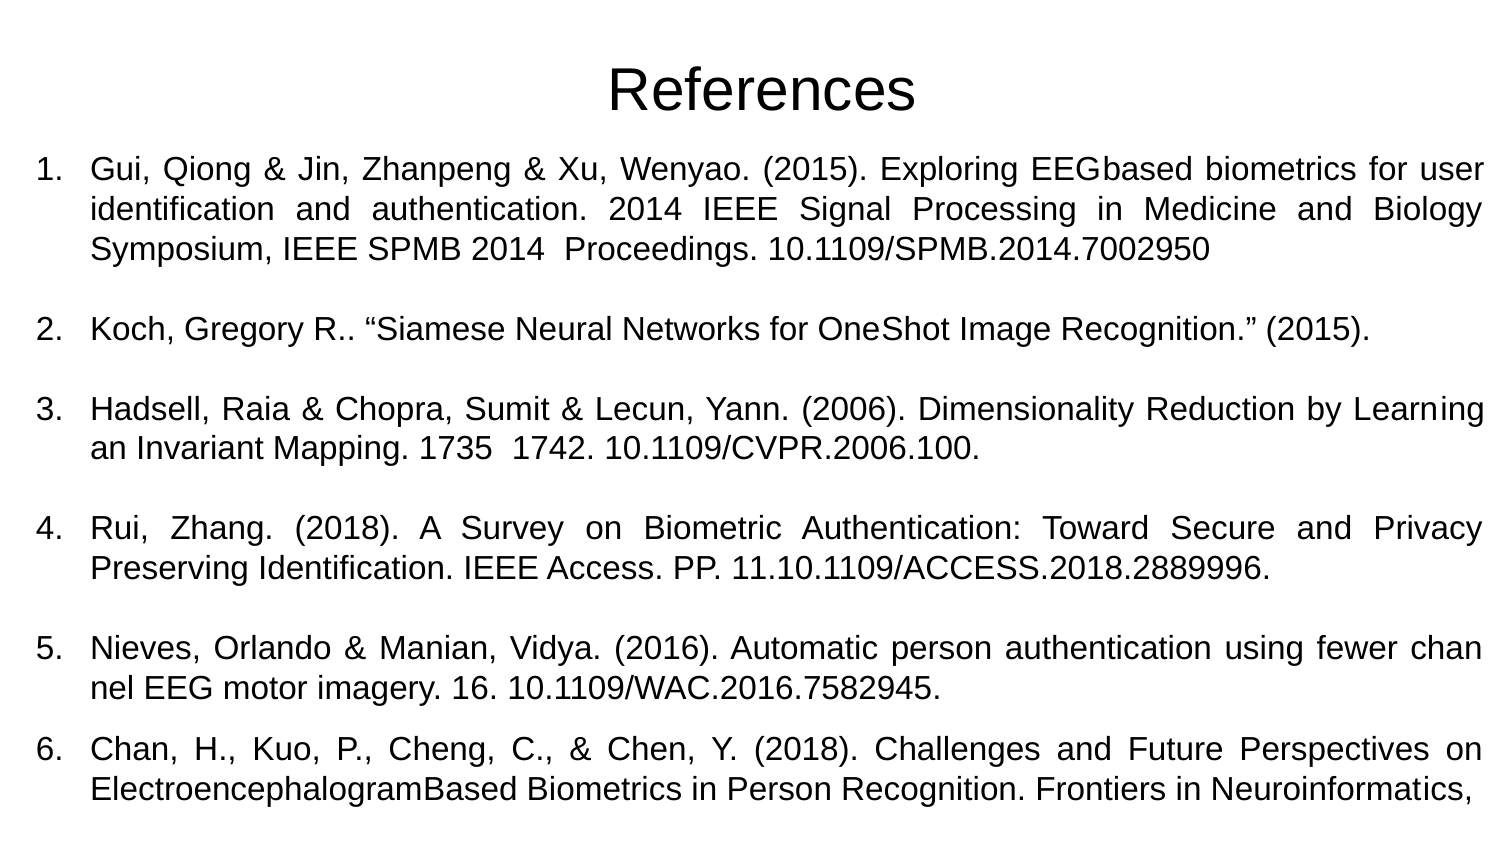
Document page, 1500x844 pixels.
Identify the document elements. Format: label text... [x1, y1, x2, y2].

subtitle Gui, Qiong & Jin, Zhanpeng & Xu, Wenyao. (2015). Exploring EEG­based biometrics for user identification and authentication. 2014 IEEE Signal Processing in Medicine and Biology Symposium, IEEE SPMB 2014 ­ Proceedings. 10.1109/SPMB.2014.7002950 Koch, Gregory R.. “Siamese Neural Networks for One­Shot Image Recognition.” (2015). Hadsell, Raia & Chopra, Sumit & Lecun, Yann. (2006). Dimensionality Reduction by Learn­ing an Invariant Mapping. 1735 ­ 1742. 10.1109/CVPR.2006.100. Rui, Zhang. (2018). A Survey on Biometric Authentication: Toward Secure and Privacy­ Preserving Identification. IEEE Access. PP. 1­1.10.1109/ACCESS.2018.2889996. Nieves, Orlando & Manian, Vidya. (2016). Automatic person authentication using fewer chan­nel EEG motor imagery. 1­6. 10.1109/WAC.2016.7582945. Chan, H., Kuo, P., Cheng, C., & Chen, Y. (2018). Challenges and Future Perspectives on Electroencephalogram­Based Biometrics in Person Recognition. Frontiers in Neuroinformat­ics, [0, 132, 1500, 835]
title References [131, 37, 1394, 132]
